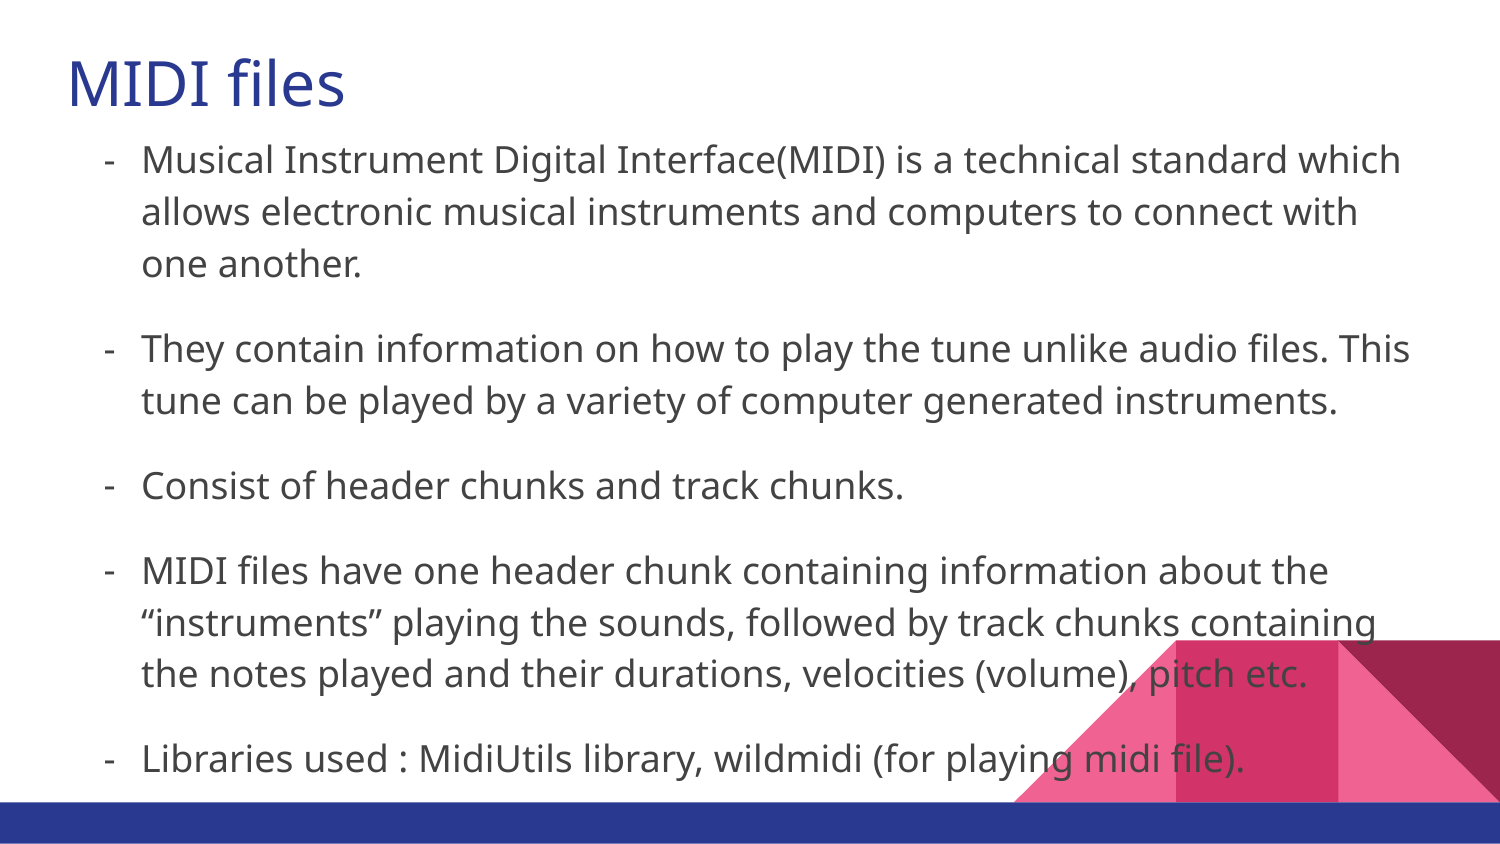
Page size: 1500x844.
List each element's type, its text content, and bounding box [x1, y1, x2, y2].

list Musical Instrument Digital Interface(MIDI) is a technical standard which allows electronic musical instruments and computers to connect with one another. They contain information on how to play the tune unlike audio files. This tune can be played by a variety of computer generated instruments. Consist of header chunks and track chunks. MIDI files have one header chunk containing information about the “instruments” playing the sounds, followed by track chunks containing the notes played and their durations, velocities (volume), pitch etc. Libraries used : MidiUtils library, wildmidi (for playing midi file). [51, 114, 1449, 663]
title MIDI files [51, 28, 1449, 114]
